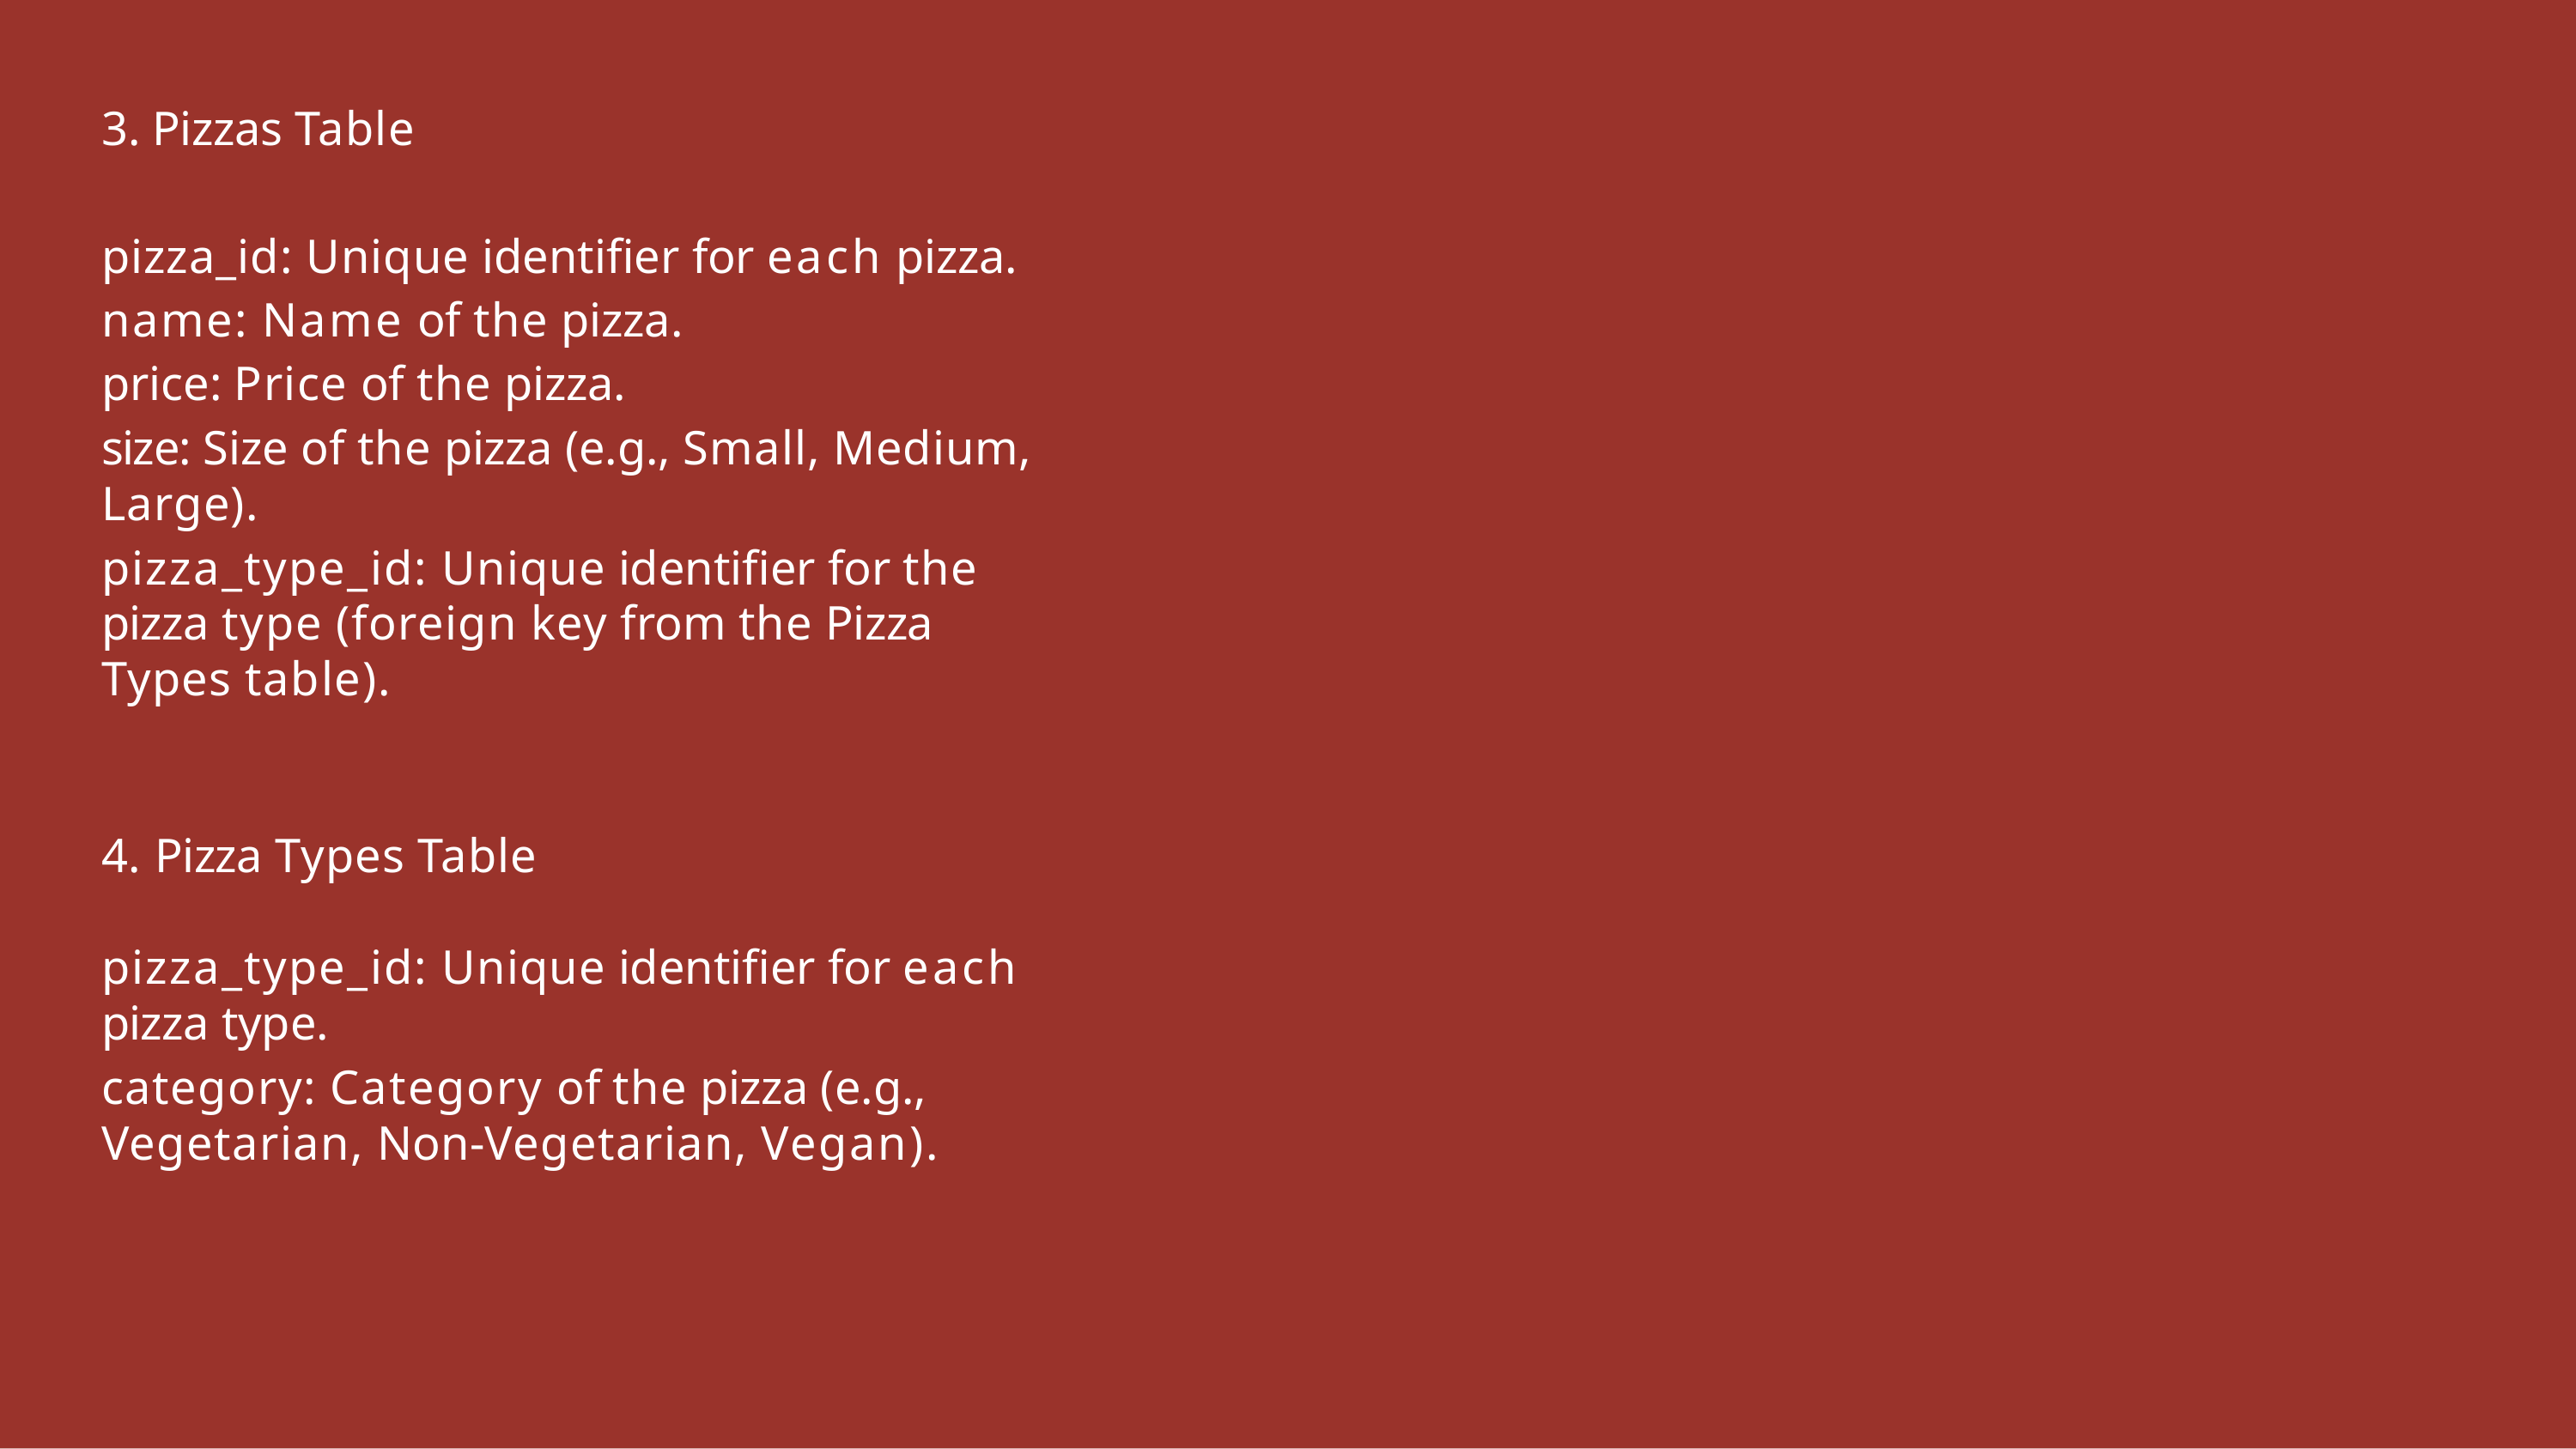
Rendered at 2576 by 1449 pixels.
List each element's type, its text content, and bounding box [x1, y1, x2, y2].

text_box Pizzas Table pizza_id: Unique identifier for each pizza. name: Name of the pizza. price: Price of the pizza. size: Size of the pizza (e.g., Small, Medium, Large). pizza_type_id: Unique identifier for the pizza type (foreign key from the Pizza Types table). Pizza Types Table pizza_type_id: Unique identifier for each pizza type. category: Category of the pizza (e.g., Vegetarian, Non-Vegetarian, Vegan). [100, 97, 2224, 1170]
